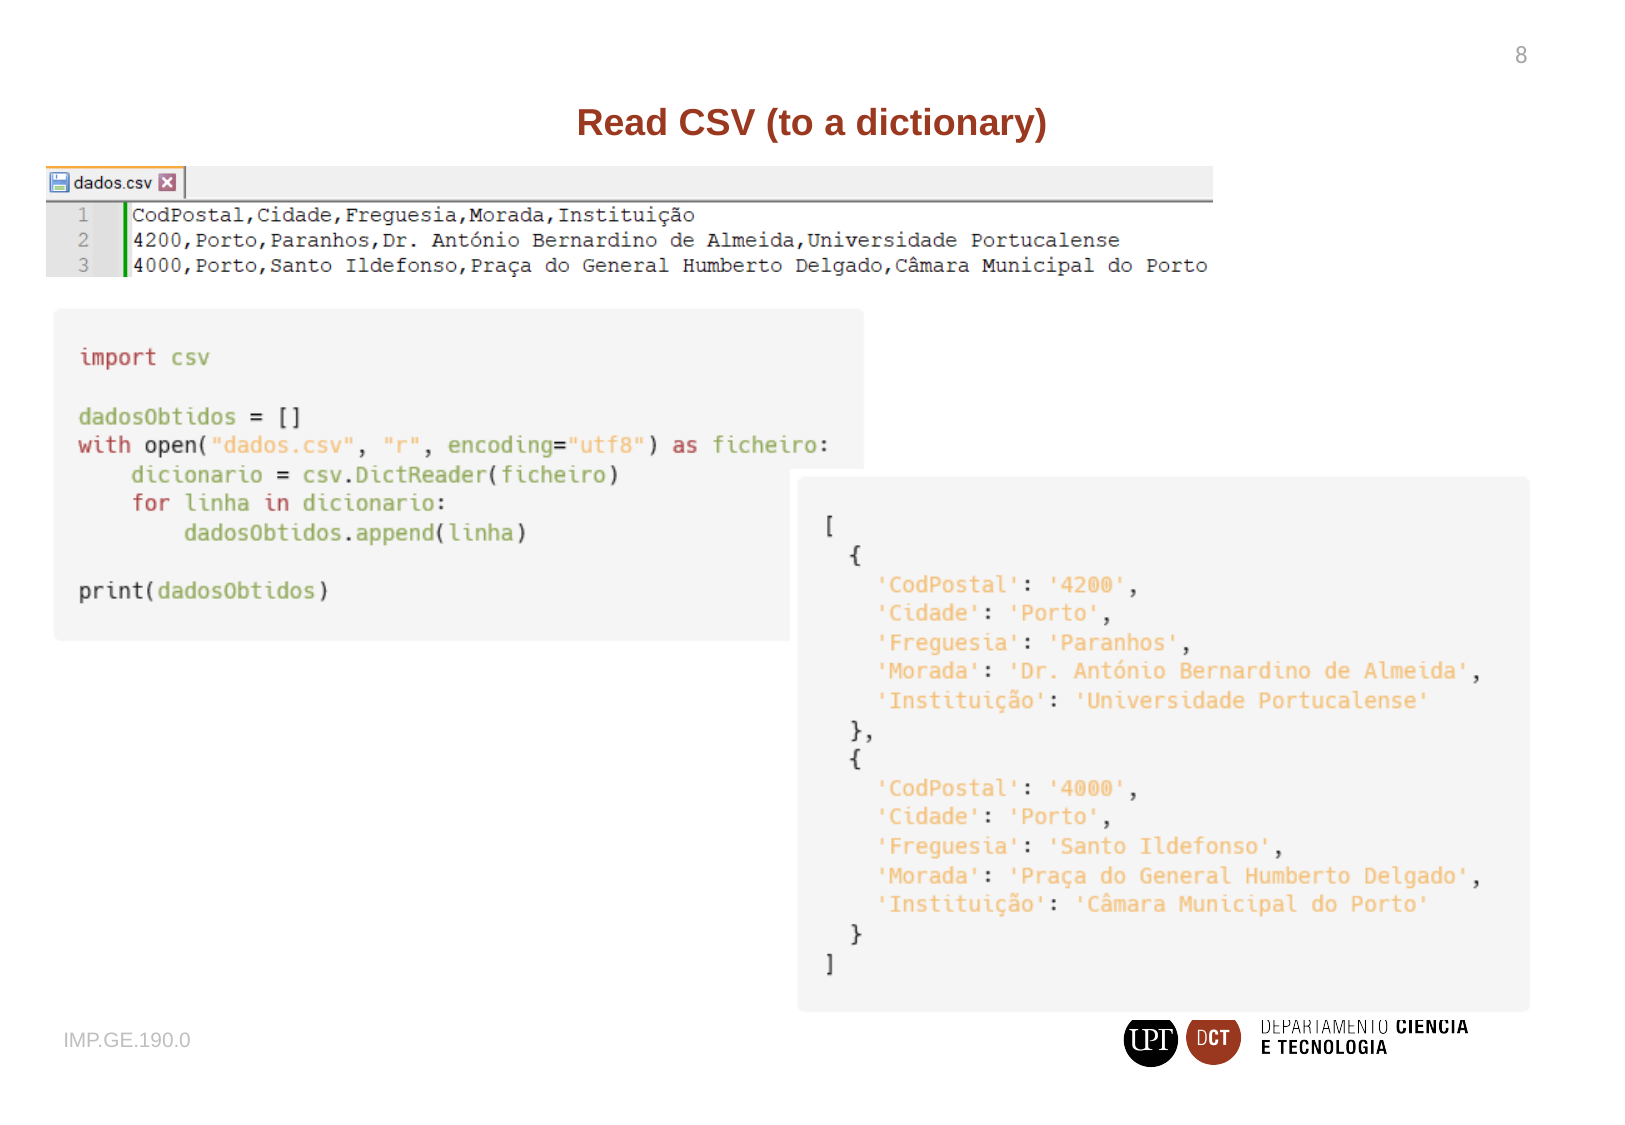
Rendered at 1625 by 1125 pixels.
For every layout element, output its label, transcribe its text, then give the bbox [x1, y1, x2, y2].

slide_number 8 [1164, 31, 1543, 91]
picture [46, 301, 1538, 1081]
text_box IMP.GE.190.0 [48, 1019, 206, 1060]
picture [46, 166, 1214, 278]
text_box Read CSV (to a dictionary) [0, 90, 1625, 151]
